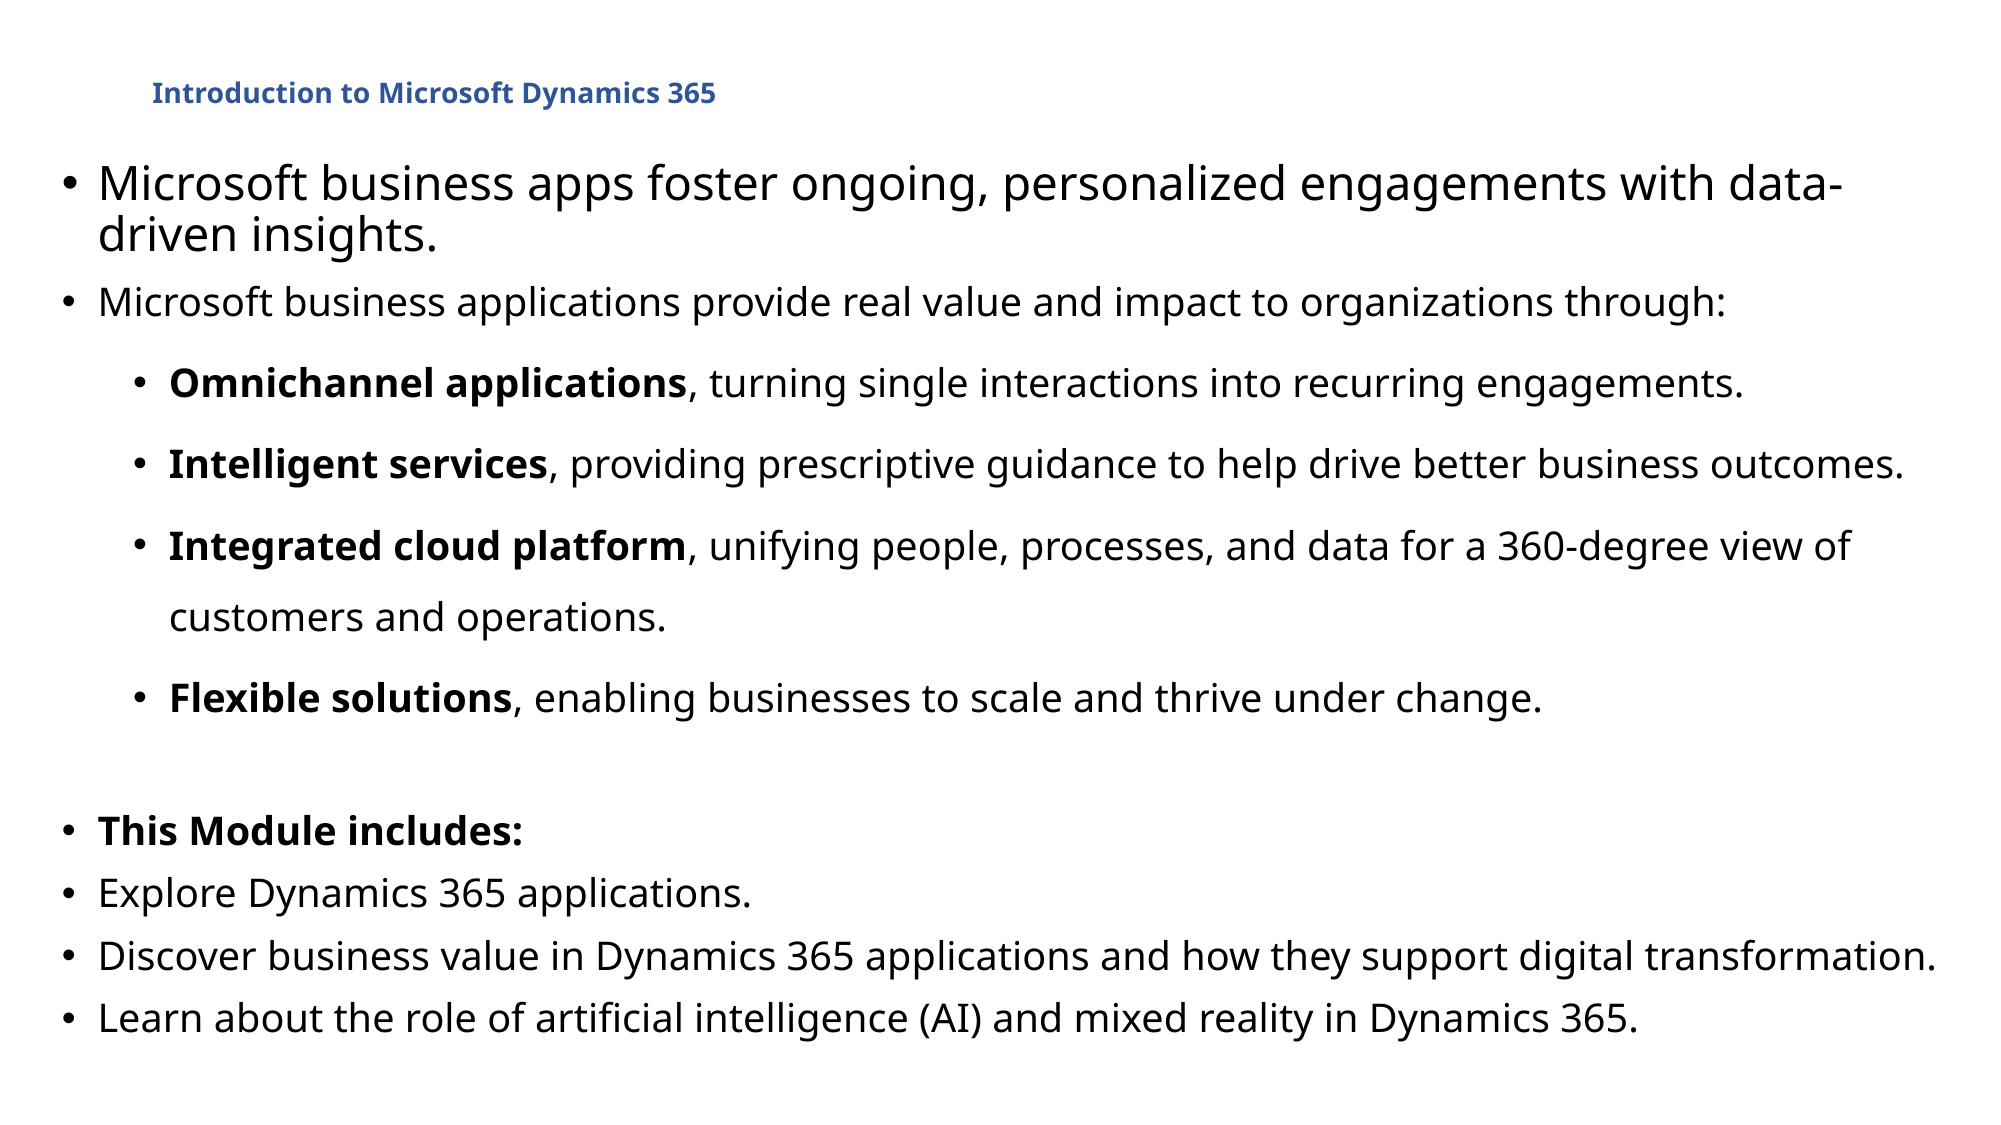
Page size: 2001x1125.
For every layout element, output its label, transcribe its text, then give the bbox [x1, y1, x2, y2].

list Microsoft business apps foster ongoing, personalized engagements with data-driven insights. Microsoft business applications provide real value and impact to organizations through: Omnichannel applications, turning single interactions into recurring engagements. Intelligent services, providing prescriptive guidance to help drive better business outcomes. Integrated cloud platform, unifying people, processes, and data for a 360-degree view of customers and operations. Flexible solutions, enabling businesses to scale and thrive under change. This Module includes: Explore Dynamics 365 applications. Discover business value in Dynamics 365 applications and how they support digital transformation. Learn about the role of artificial intelligence (AI) and mixed reality in Dynamics 365. [46, 152, 1963, 1125]
title Introduction to Microsoft Dynamics 365 [137, 71, 1863, 152]
